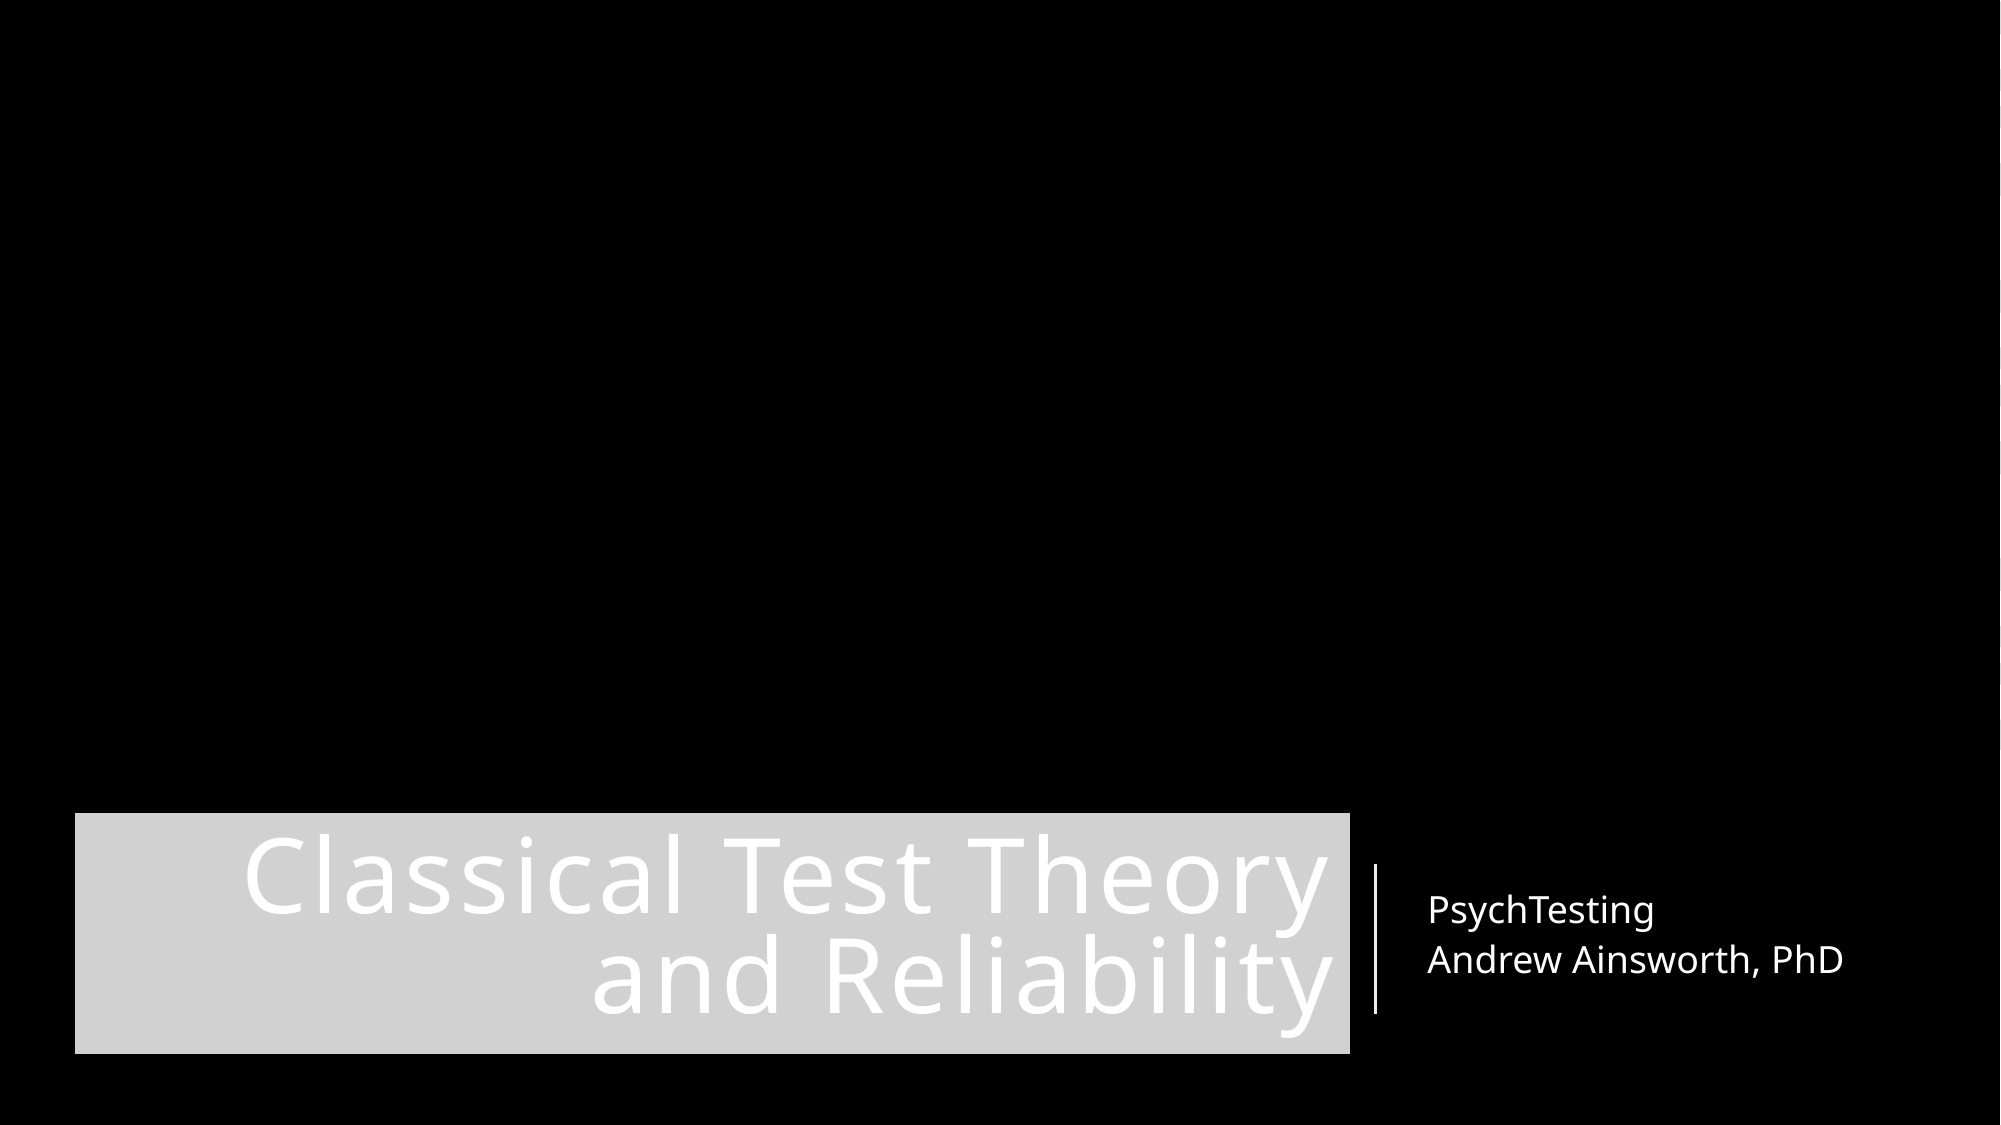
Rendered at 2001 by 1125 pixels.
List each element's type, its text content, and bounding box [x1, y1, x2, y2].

title Classical Test Theory and Reliability [75, 813, 1350, 1054]
subtitle PsychTesting Andrew Ainsworth, PhD [1412, 813, 1938, 1054]
